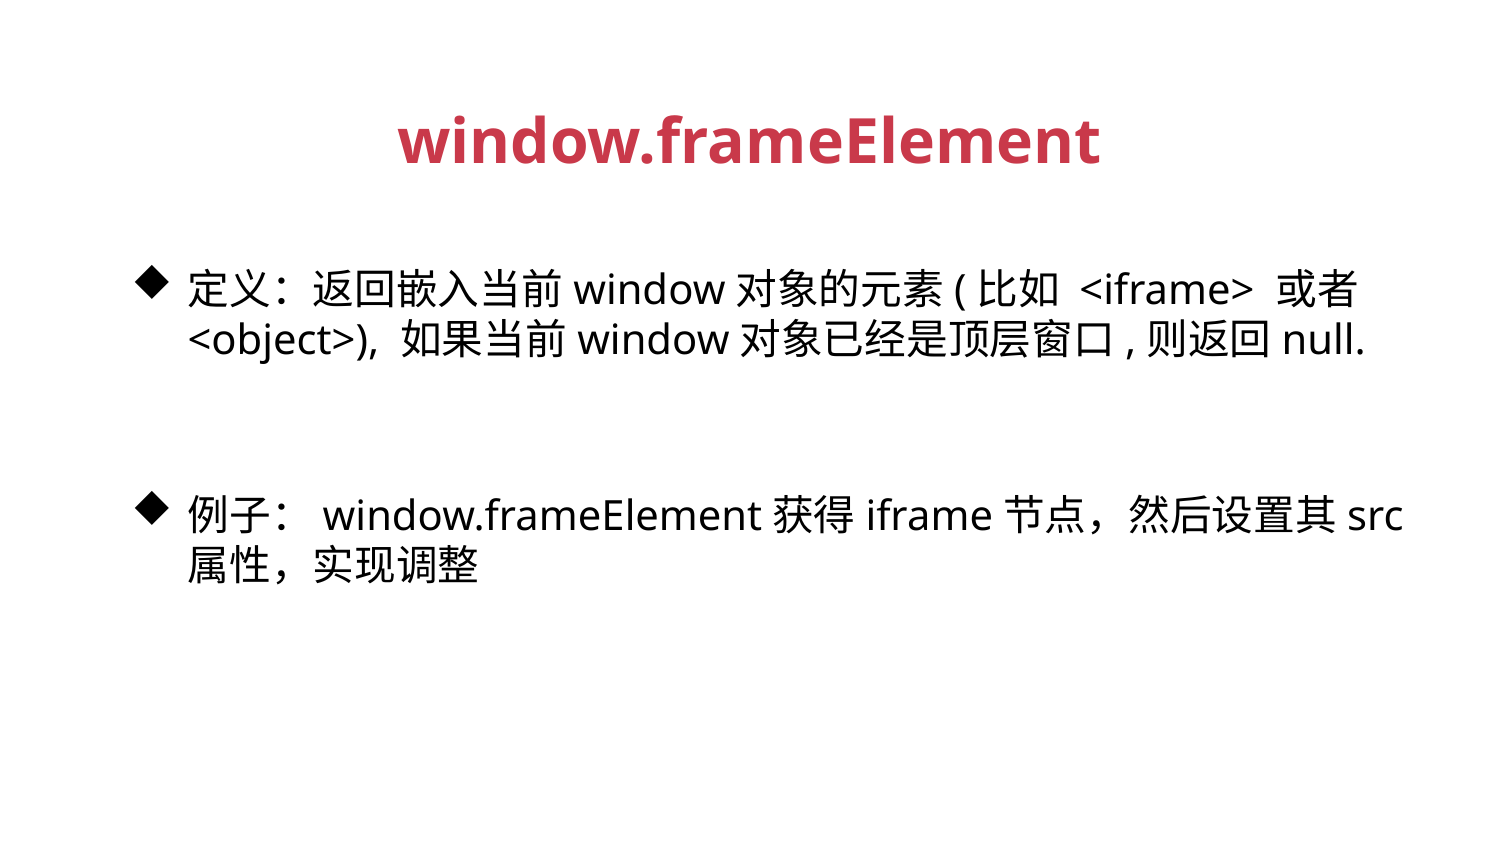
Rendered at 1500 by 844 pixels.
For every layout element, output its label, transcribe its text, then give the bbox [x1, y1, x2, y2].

text_box window.frameElement [382, 93, 1118, 184]
text_box 定义：返回嵌入当前window对象的元素(比如 <iframe> 或者 <object>), 如果当前window对象已经是顶层窗口,则返回null. [41, 255, 1439, 371]
text_box 例子：window.frameElement获得iframe节点，然后设置其src属性，实现调整 [41, 481, 1439, 597]
